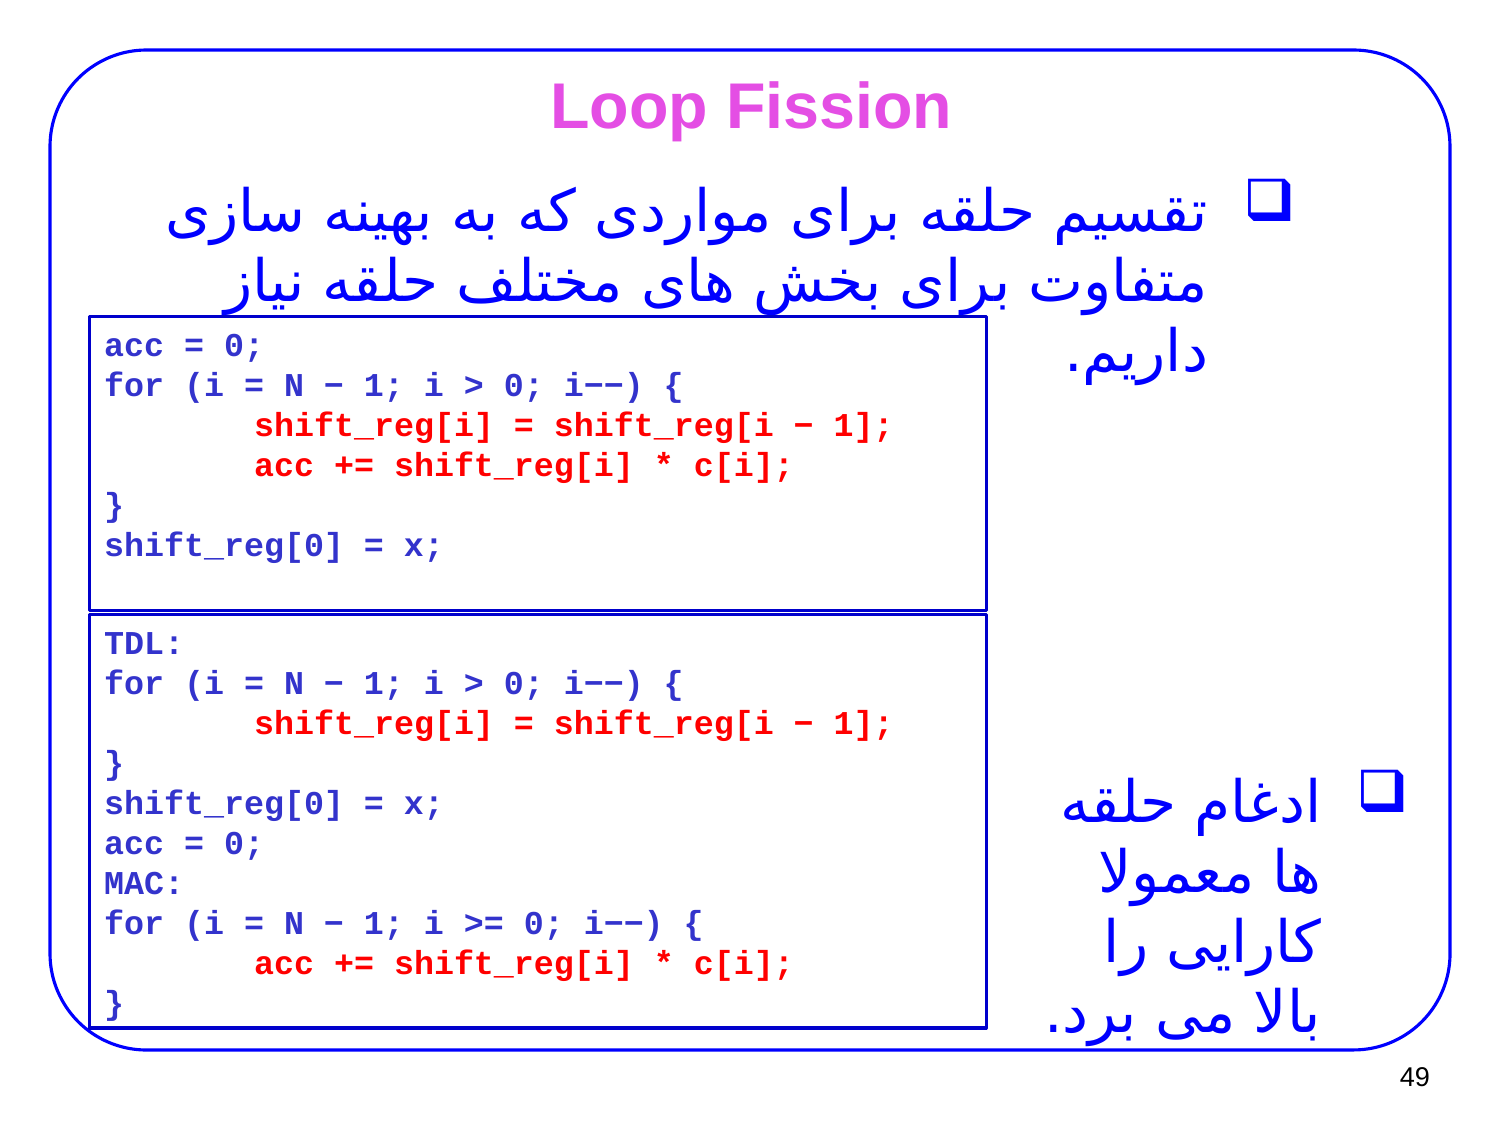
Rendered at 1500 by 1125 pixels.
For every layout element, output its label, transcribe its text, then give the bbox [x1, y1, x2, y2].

text_box acc = 0; for (i = N − 1; i > 0; i−−) { shift_reg[i] = shift_reg[i − 1]; acc += shift_reg[i] * c[i]; } shift_reg[0] = x; [89, 316, 987, 611]
text_box ادغام حلقه ها معمولا کارایی را بالا می برد. [1021, 755, 1500, 883]
title Loop Fission [113, 66, 1389, 140]
slide_number 49 [1351, 1047, 1444, 1104]
list تقسیم حلقه برای مواردی که به بهینه سازی متفاوت برای بخش های مختلف حلقه نیاز داریم. [123, 164, 1388, 291]
text_box TDL: for (i = N − 1; i > 0; i−−) { shift_reg[i] = shift_reg[i − 1]; } shift_reg[0] = x; acc = 0; MAC: for (i = N − 1; i >= 0; i−−) { acc += shift_reg[i] * c[i]; } [89, 614, 987, 1029]
